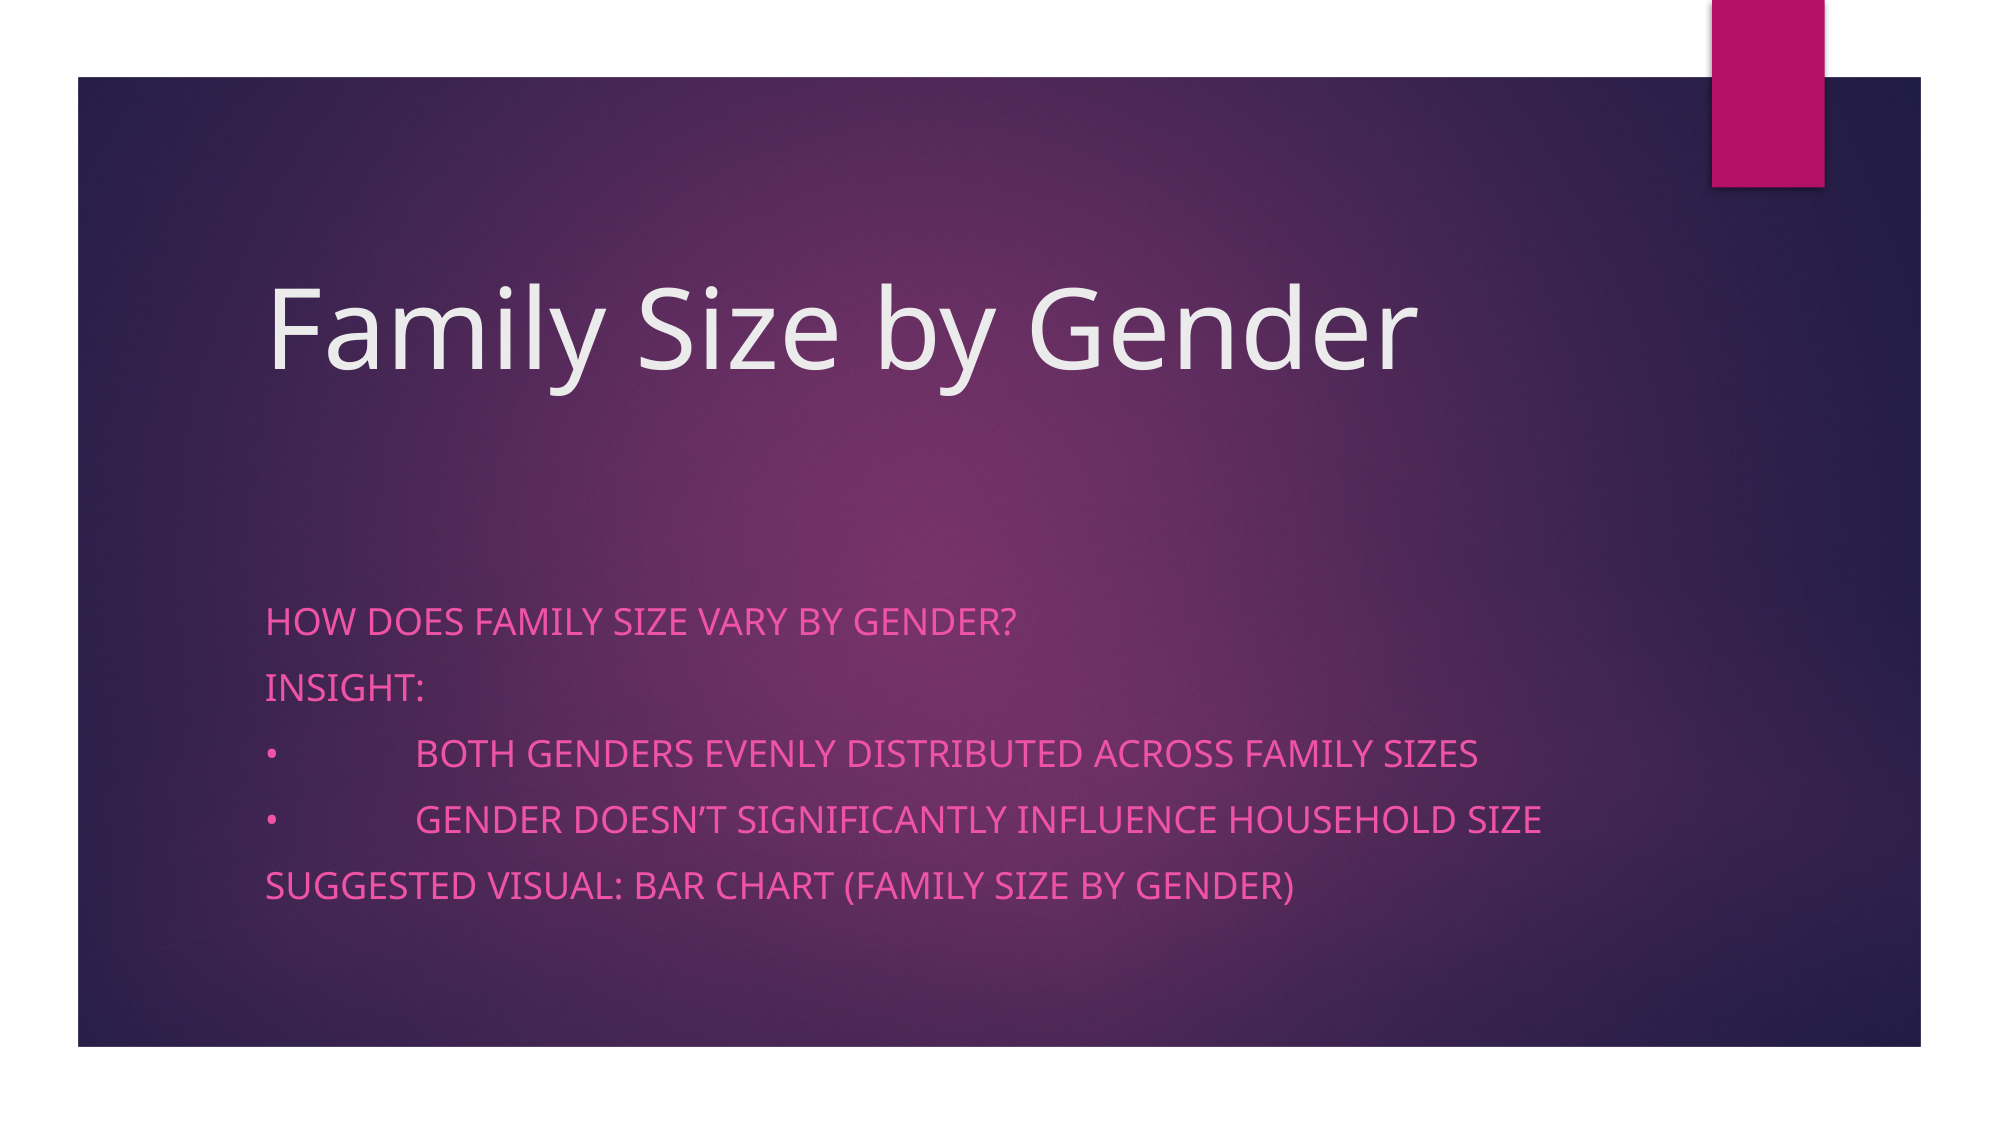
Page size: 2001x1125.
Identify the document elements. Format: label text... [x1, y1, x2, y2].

subtitle How does Family Size vary by Gender? Insight: • Both genders evenly distributed across family sizes • Gender doesn’t significantly influence household size Suggested Visual: Bar chart (Family Size by Gender) [249, 590, 1750, 967]
title Family Size by Gender [249, 344, 1638, 535]
